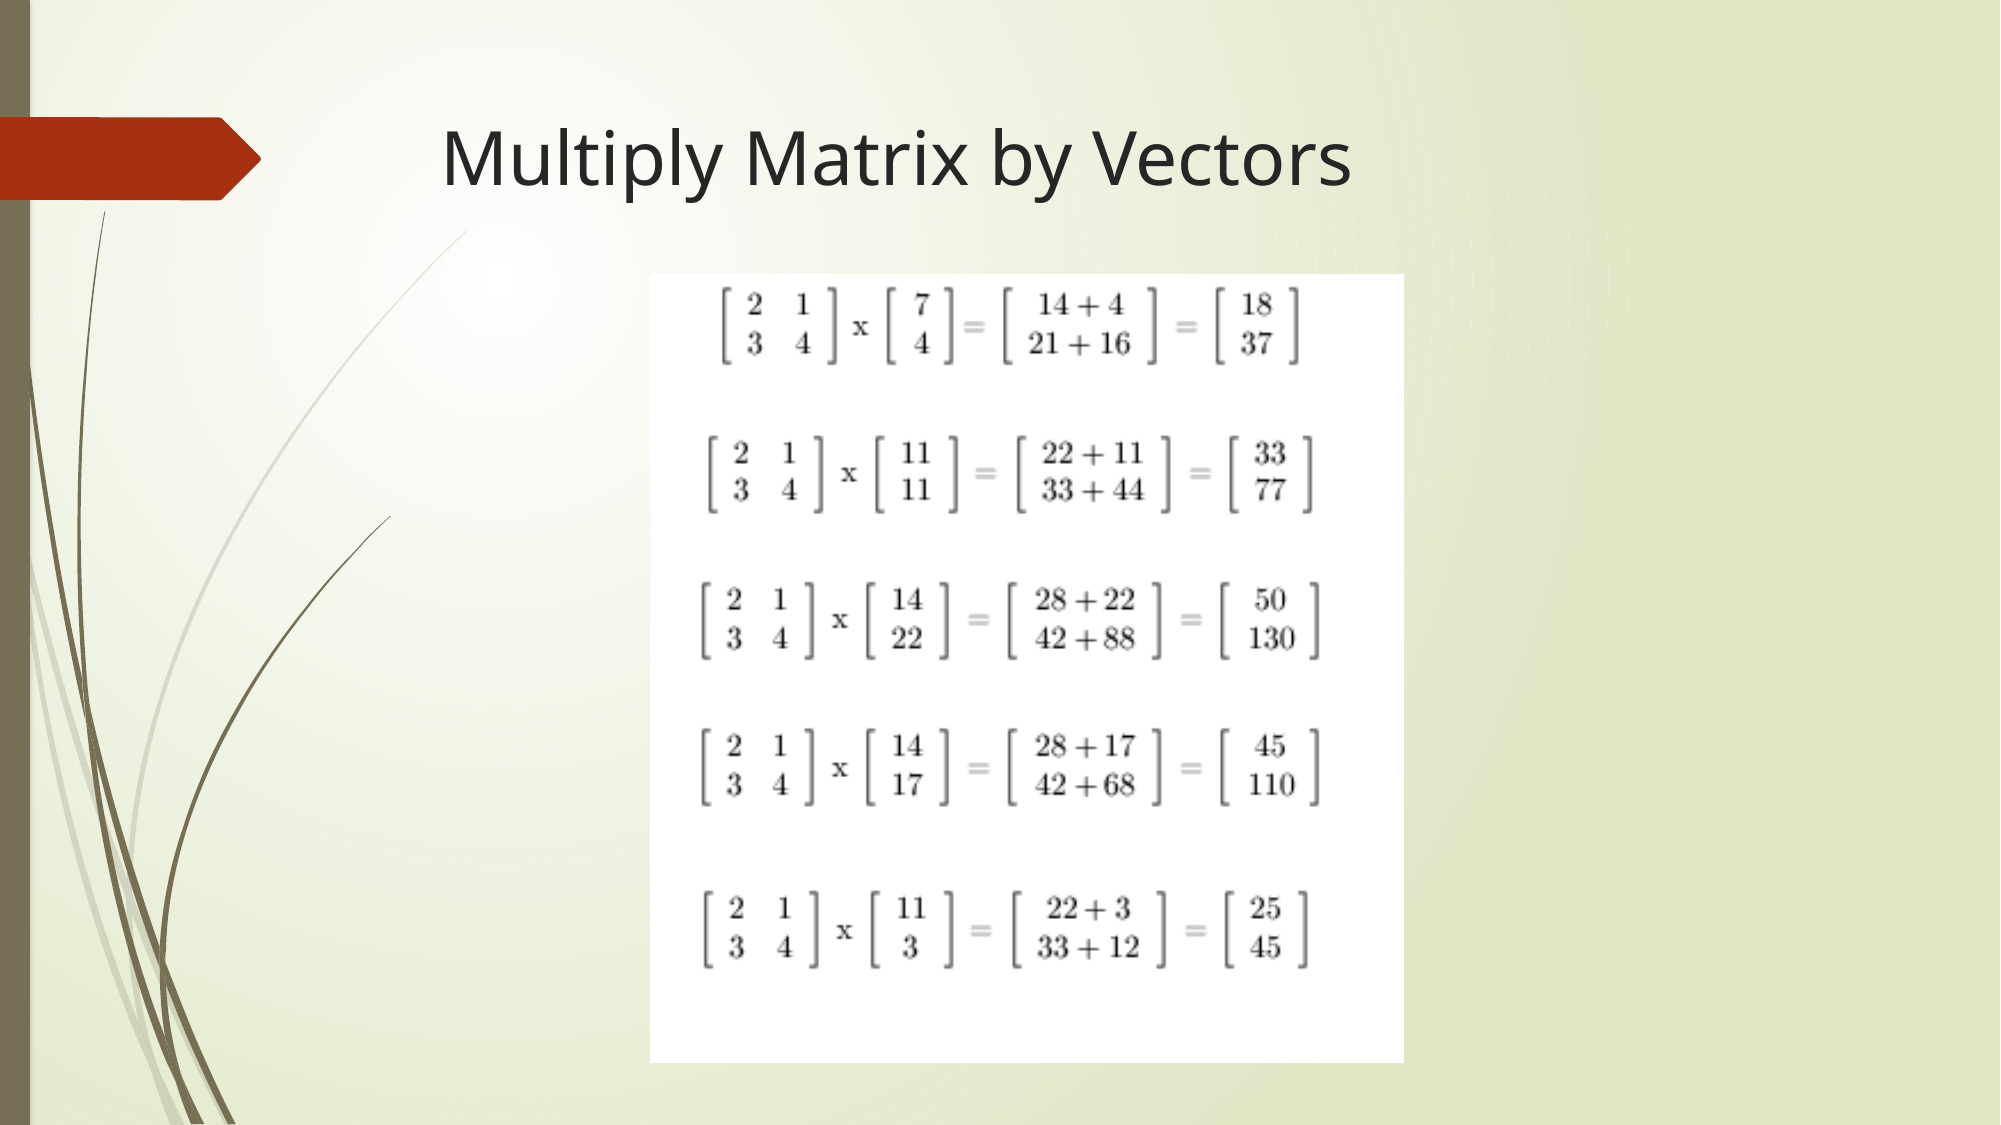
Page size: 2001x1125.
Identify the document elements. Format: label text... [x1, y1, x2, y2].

picture [649, 274, 1404, 1063]
title Multiply Matrix by Vectors [425, 102, 1888, 313]
